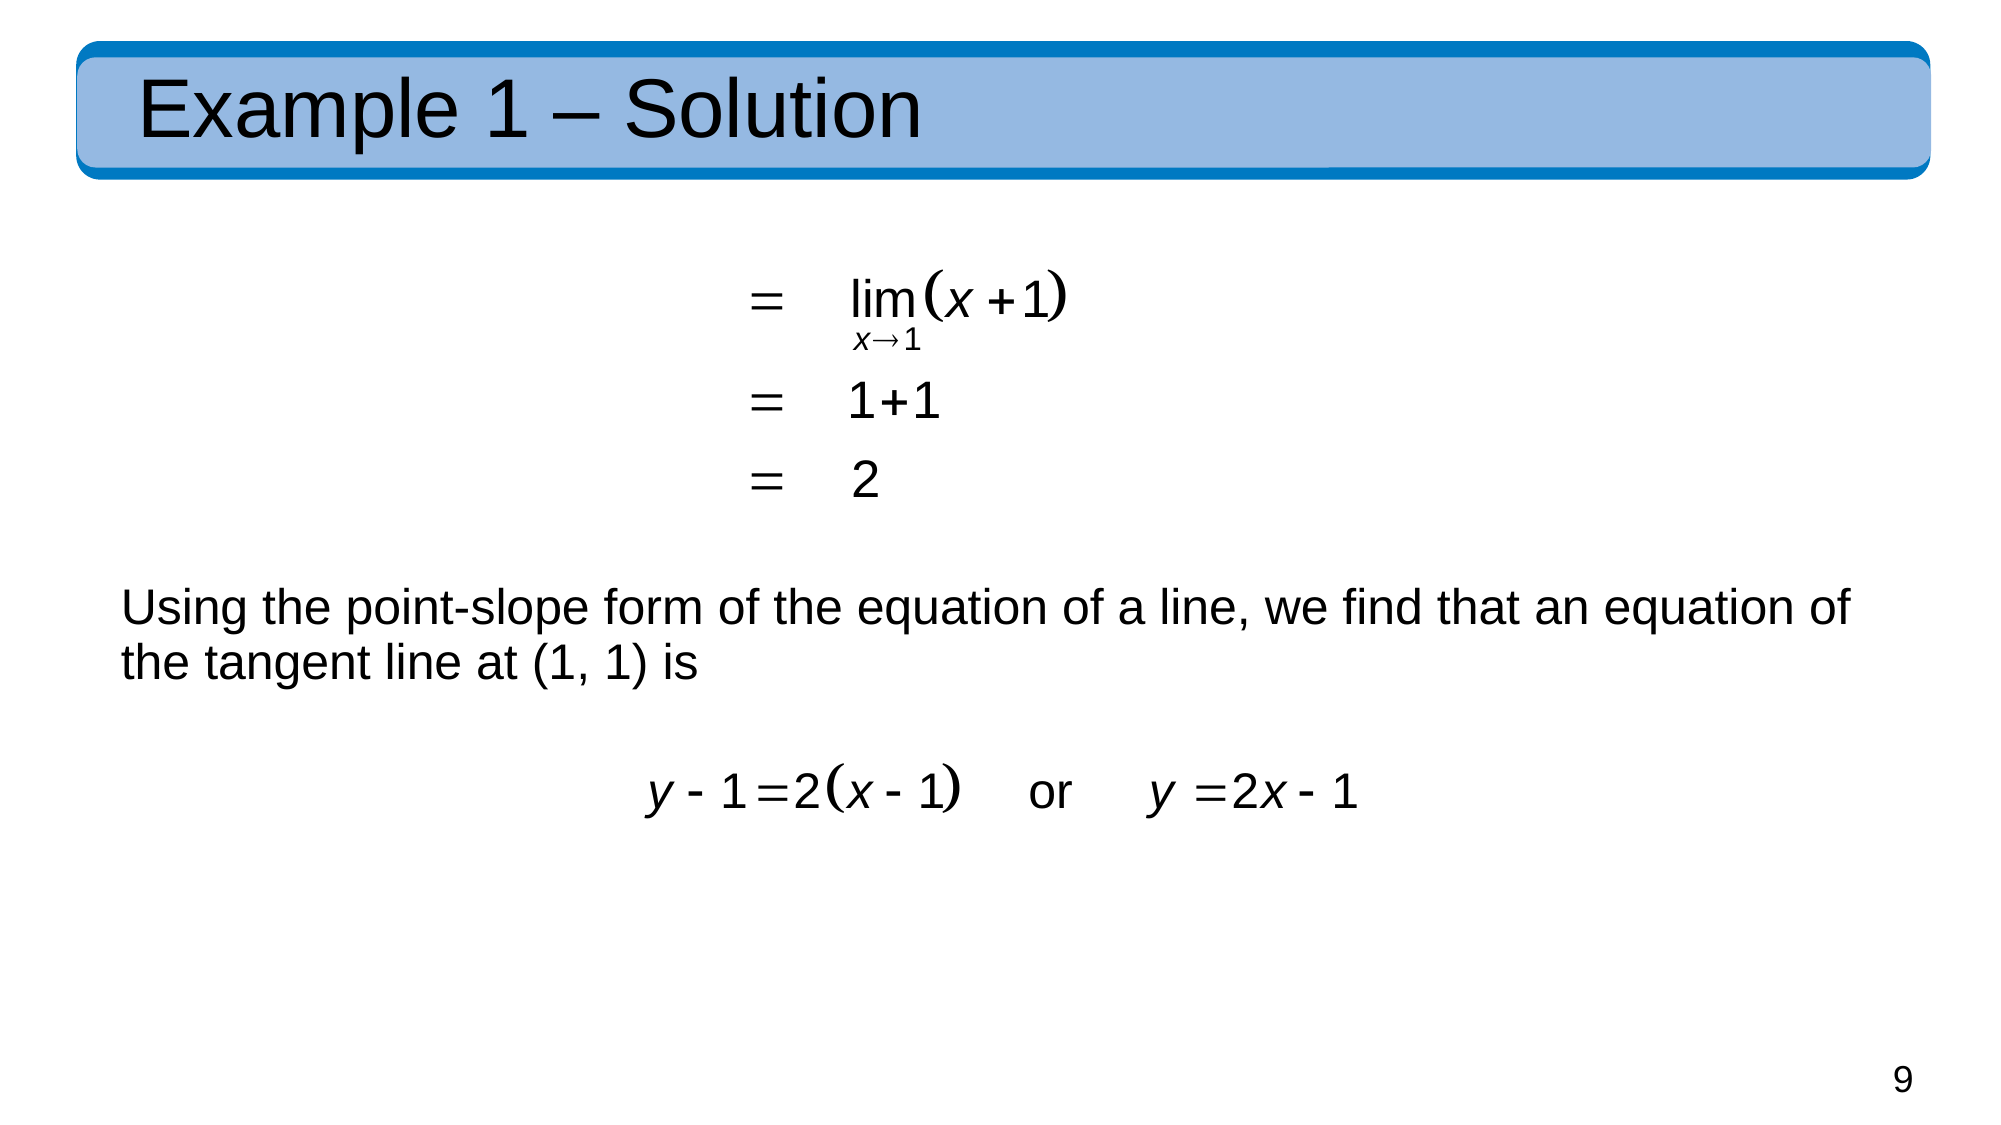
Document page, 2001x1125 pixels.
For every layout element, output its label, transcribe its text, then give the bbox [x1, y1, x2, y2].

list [743, 267, 1067, 516]
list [643, 760, 1356, 832]
list Using the point-slope form of the equation of a line, we find that an equation of the tangent line at (1, 1) is [120, 581, 1879, 708]
title Example 1 – Solution [137, 65, 1863, 176]
